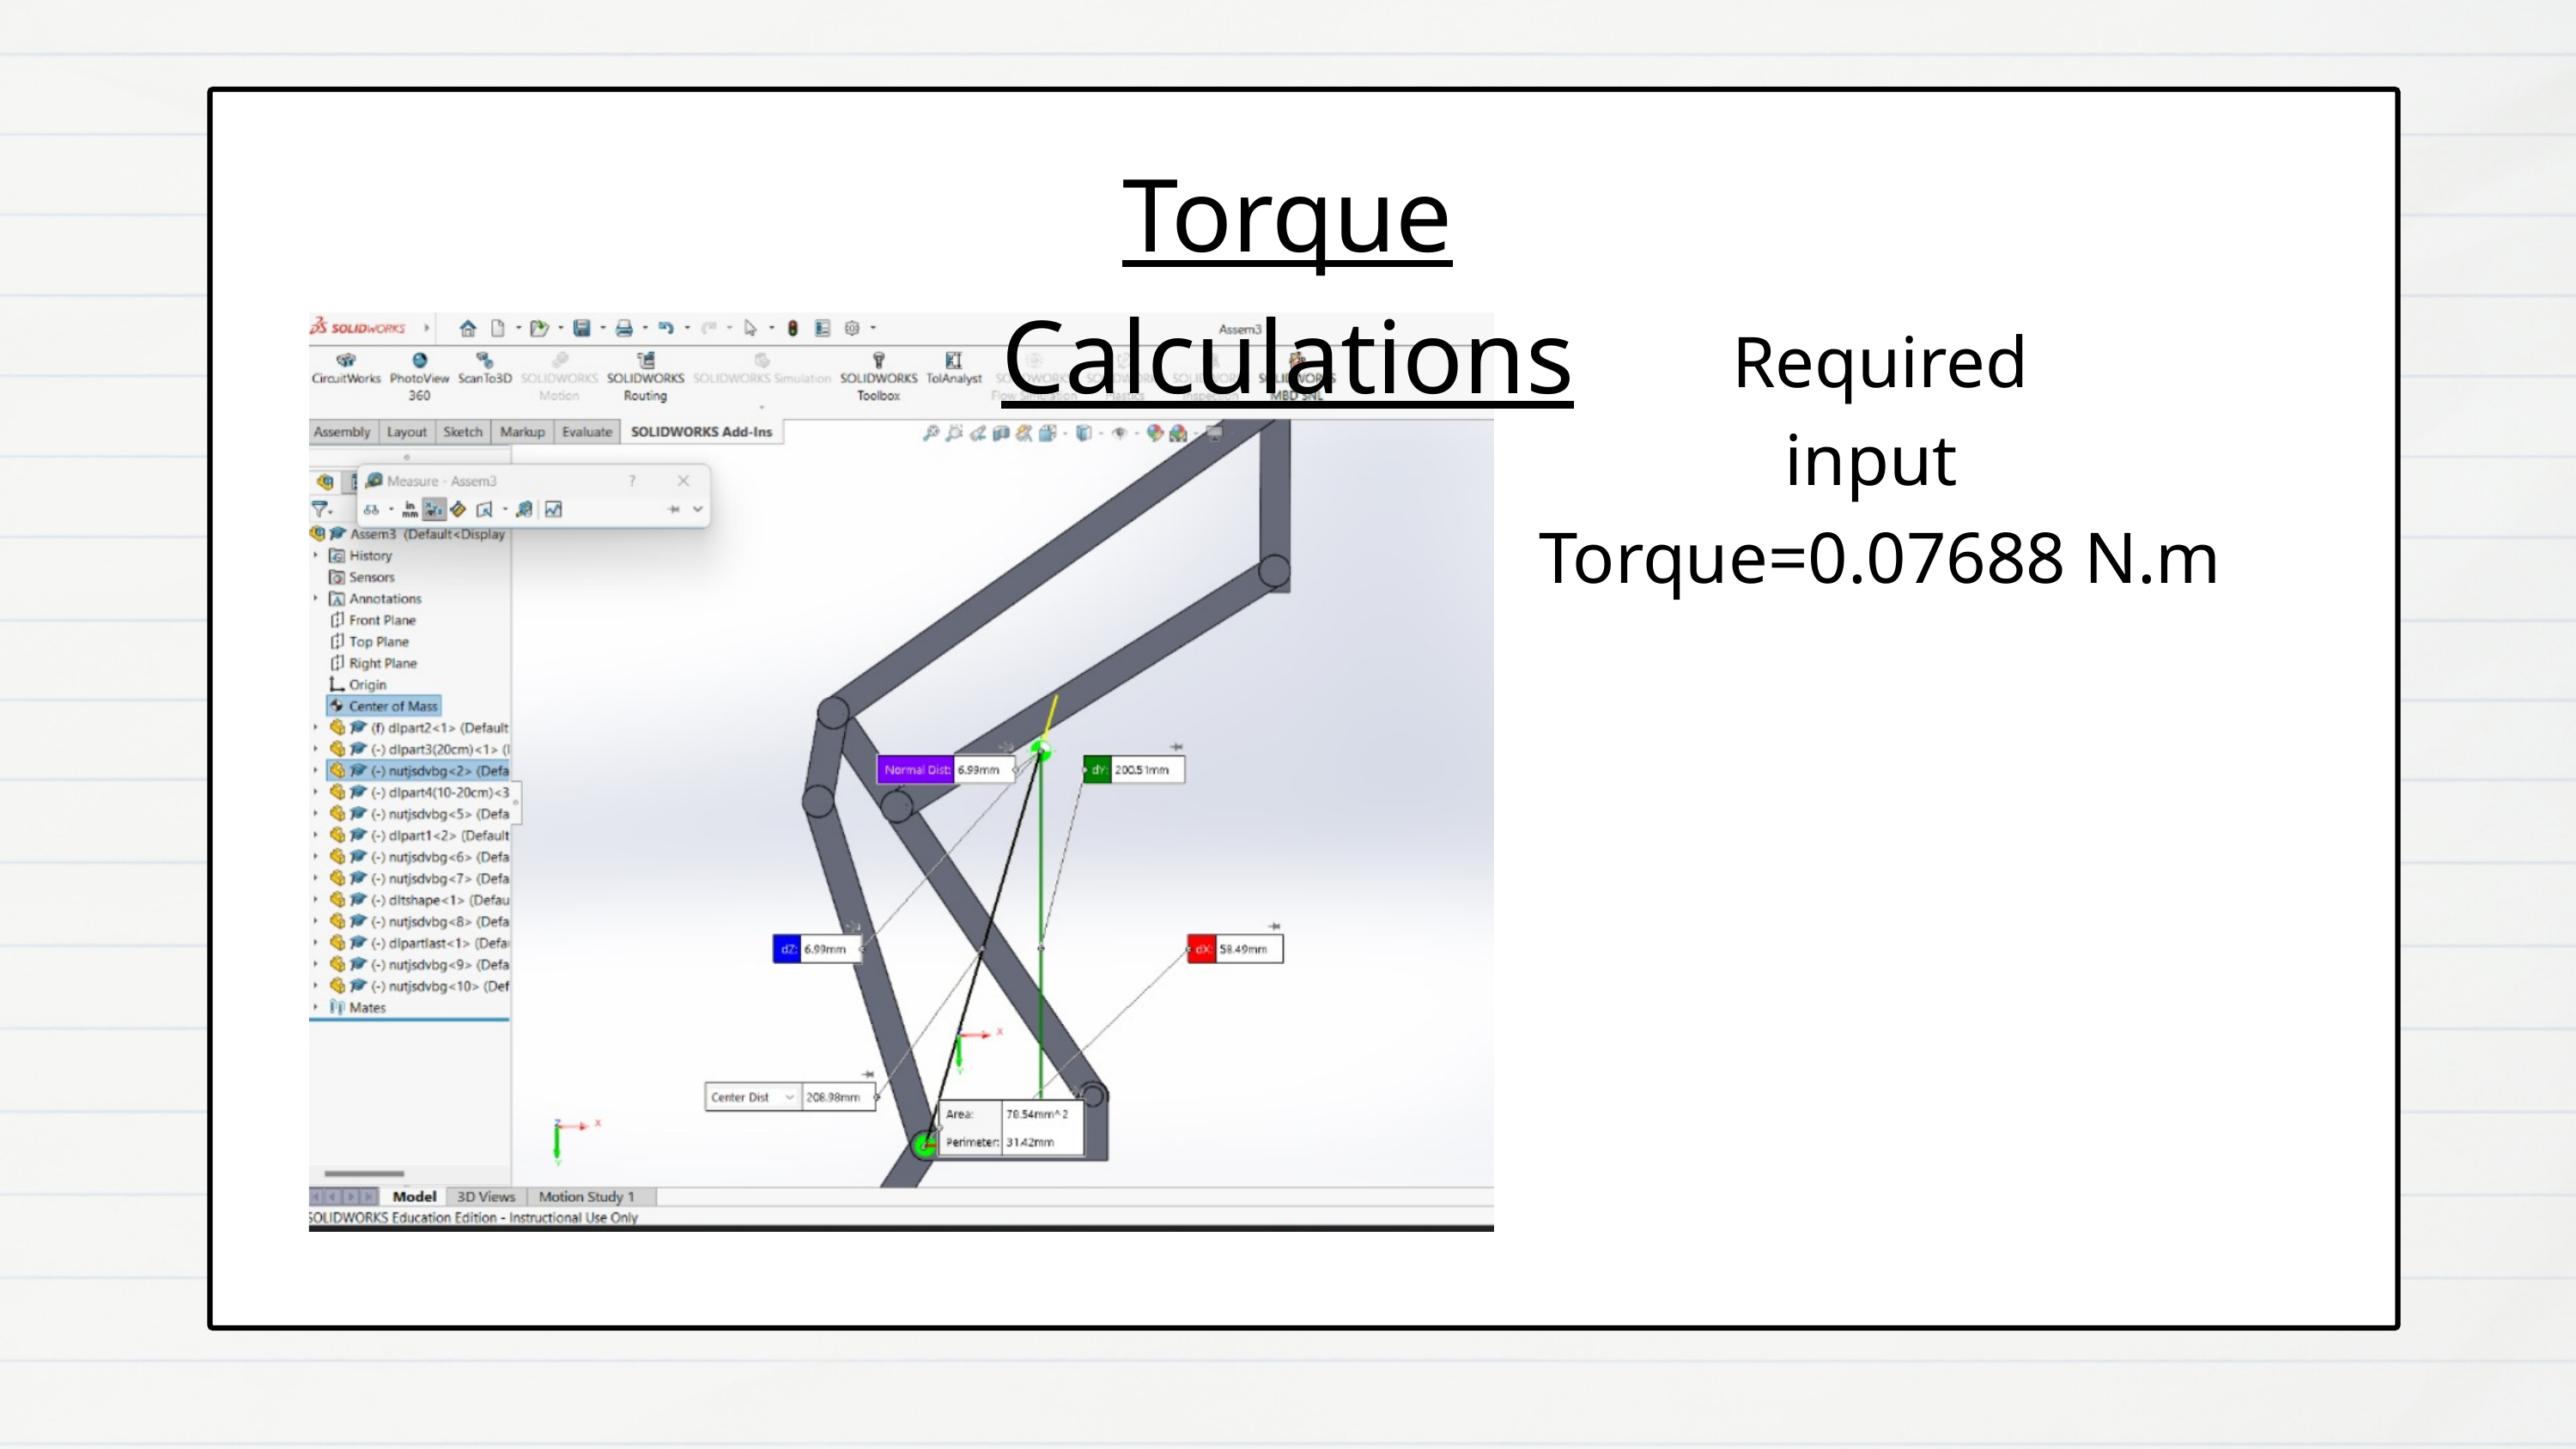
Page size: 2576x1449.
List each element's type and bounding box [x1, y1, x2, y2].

text_box [0, 0, 2576, 1449]
text_box [210, 88, 2398, 1329]
